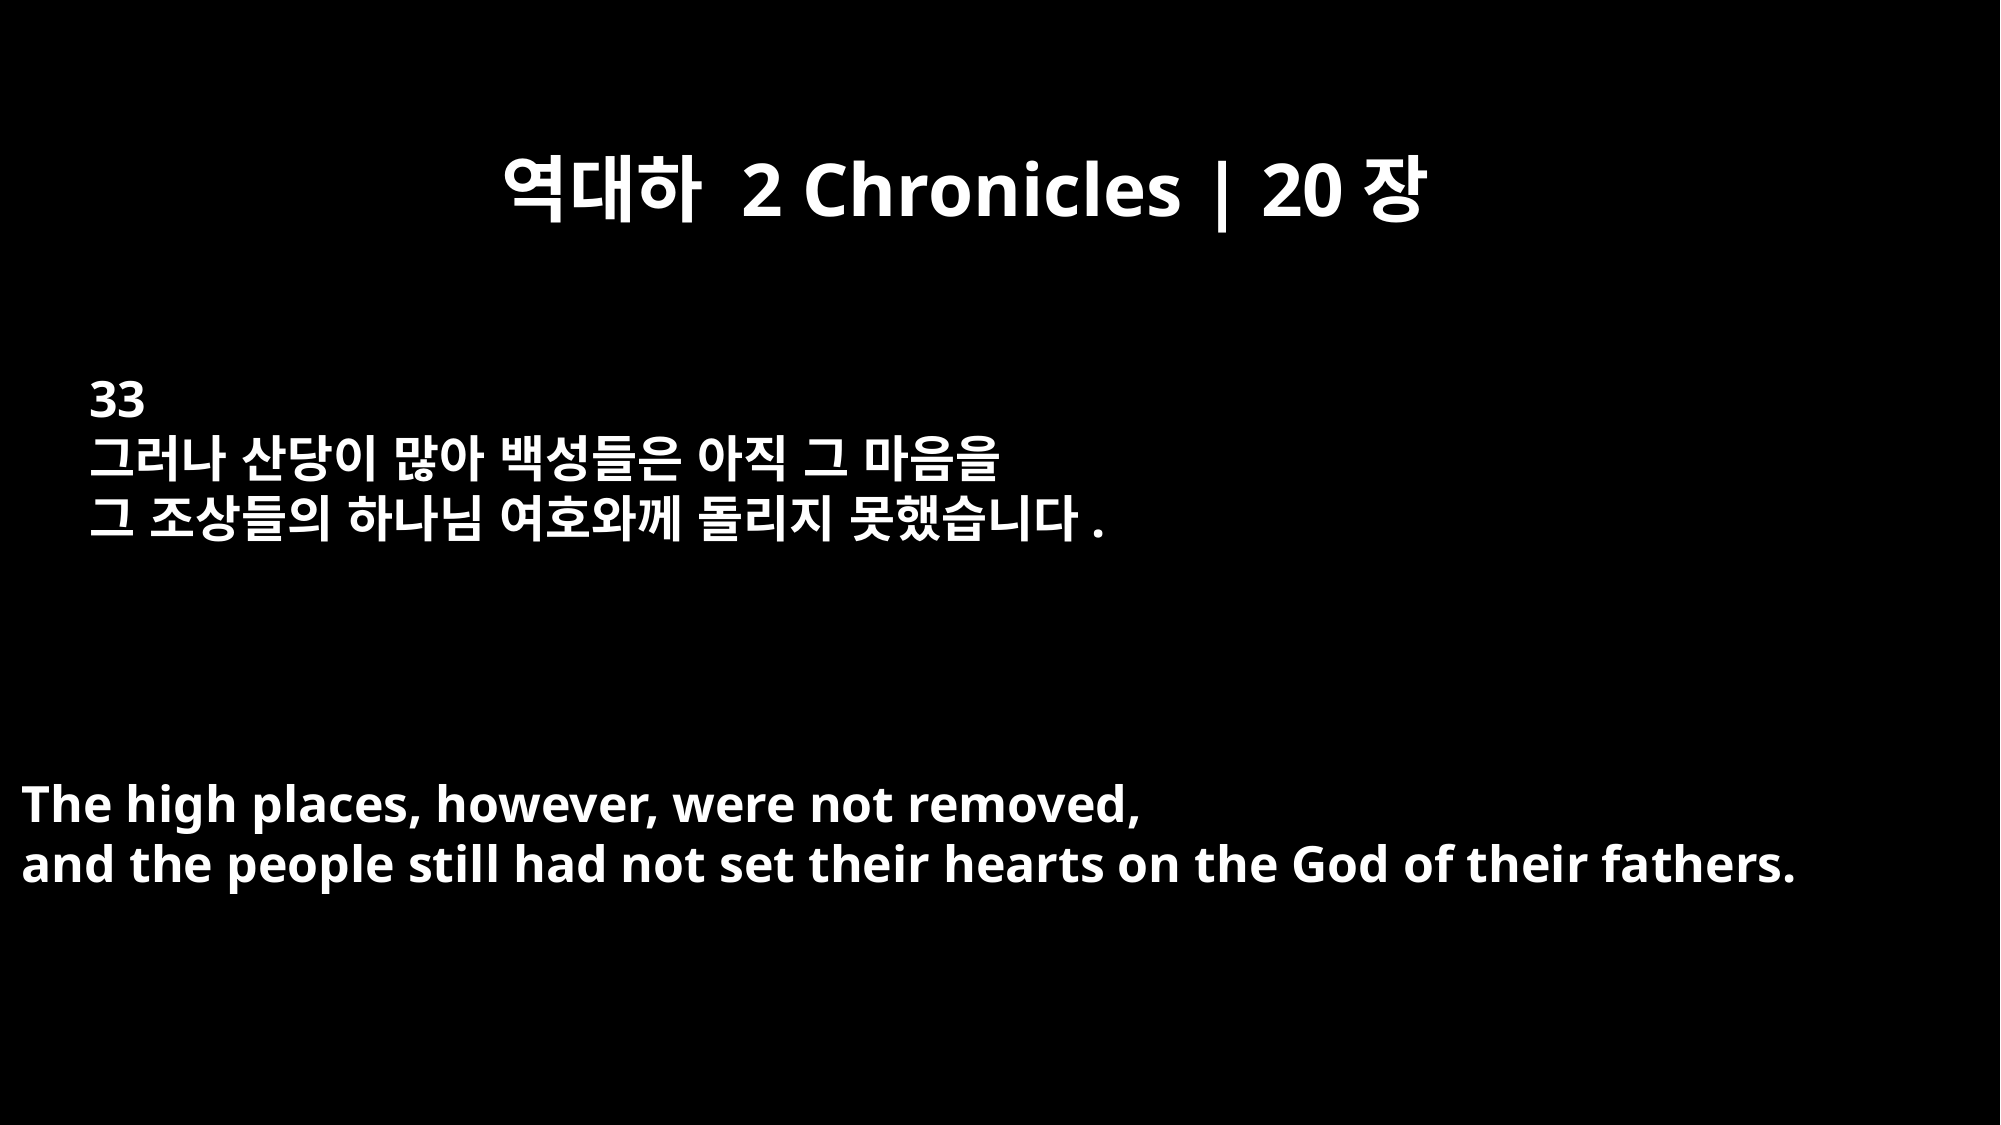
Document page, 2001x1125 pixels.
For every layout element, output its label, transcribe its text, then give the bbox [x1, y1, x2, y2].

text_box 33 그러나 산당이 많아 백성들은 아직 그 마음을 그 조상들의 하나님 여호와께 돌리지 못했습니다. [74, 359, 1121, 555]
text_box 역대하 2 Chronicles | 20장 [487, 136, 1445, 239]
text_box The high places, however, were not removed, and the people still had not set their hearts on the God of their fathers. [6, 764, 1813, 900]
